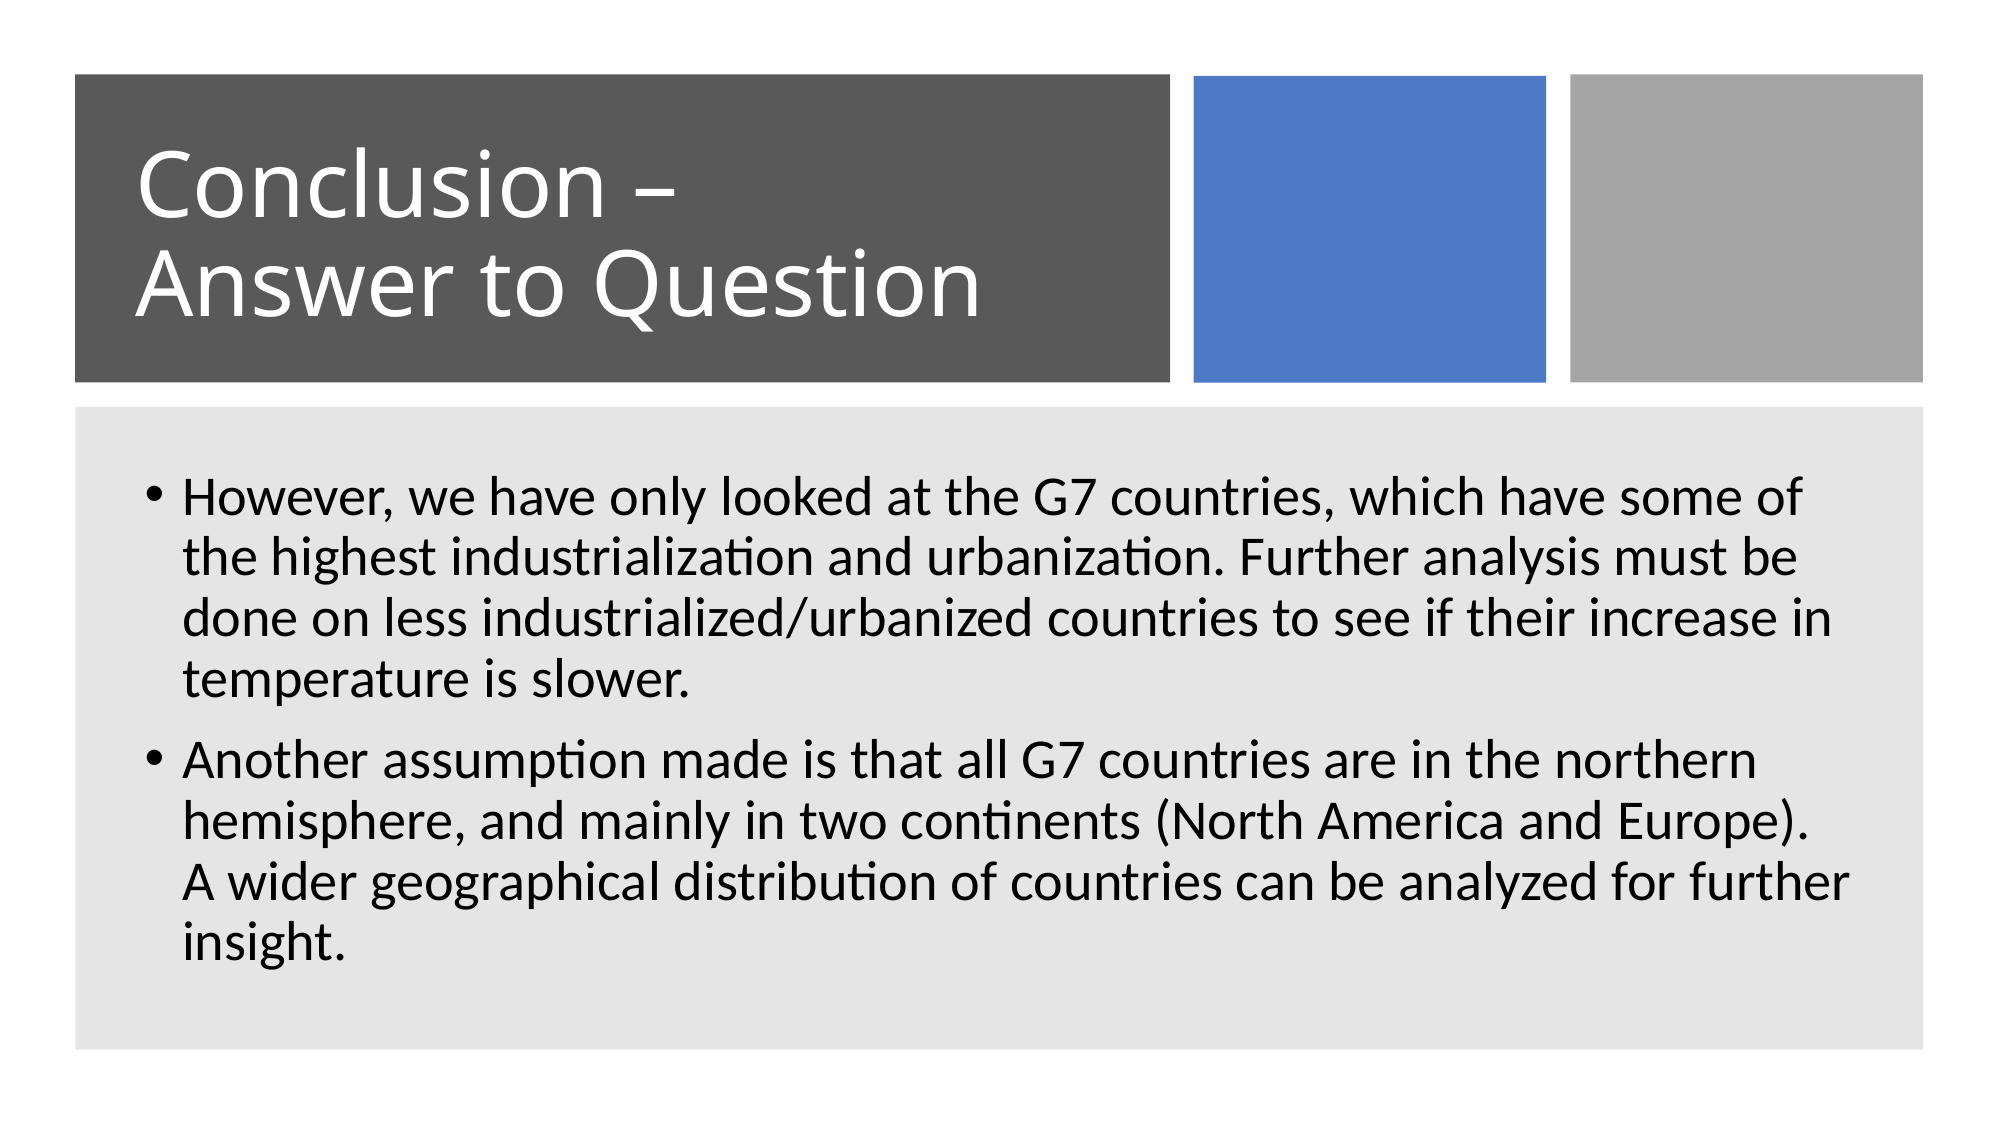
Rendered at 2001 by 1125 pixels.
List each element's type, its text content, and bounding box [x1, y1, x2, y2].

text_box [1569, 73, 1924, 383]
list However, we have only looked at the G7 countries, which have some of the highest industrialization and urbanization. Further analysis must be done on less industrialized/urbanized countries to see if their increase in temperature is slower. Another assumption made is that all G7 countries are in the northern hemisphere, and mainly in two continents (North America and Europe). A wider geographical distribution of countries can be analyzed for further insight. [129, 459, 1868, 998]
text_box [1193, 75, 1547, 384]
title Conclusion – Answer to Question [120, 120, 1119, 354]
text_box [74, 73, 1171, 383]
text_box [74, 406, 1924, 1051]
